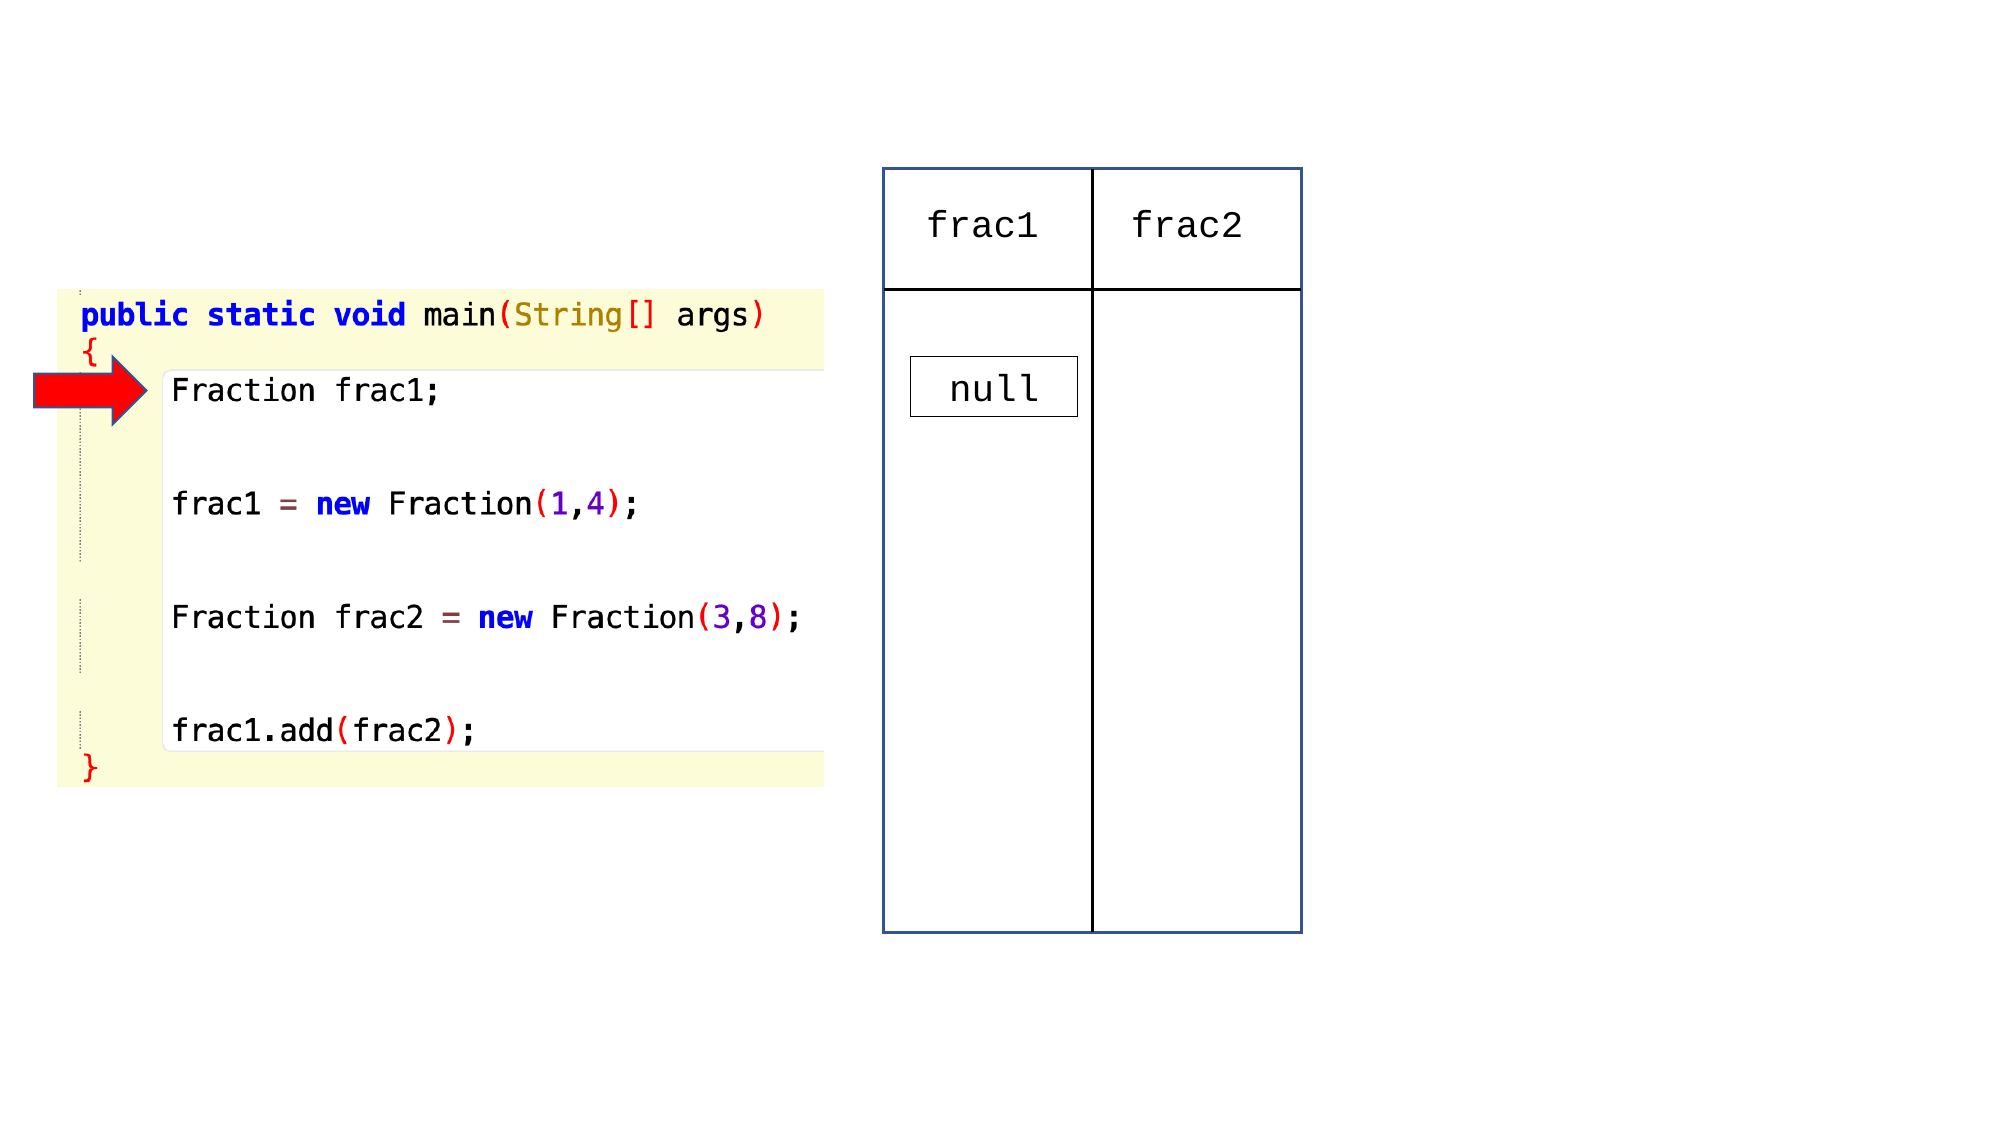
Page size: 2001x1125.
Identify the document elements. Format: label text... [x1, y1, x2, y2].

text_box [1094, 168, 1302, 289]
text_box [883, 290, 1092, 933]
text_box null [910, 356, 1078, 417]
picture [57, 289, 824, 787]
text_box [33, 372, 57, 409]
text_box [1093, 290, 1302, 933]
text_box [883, 168, 1092, 288]
